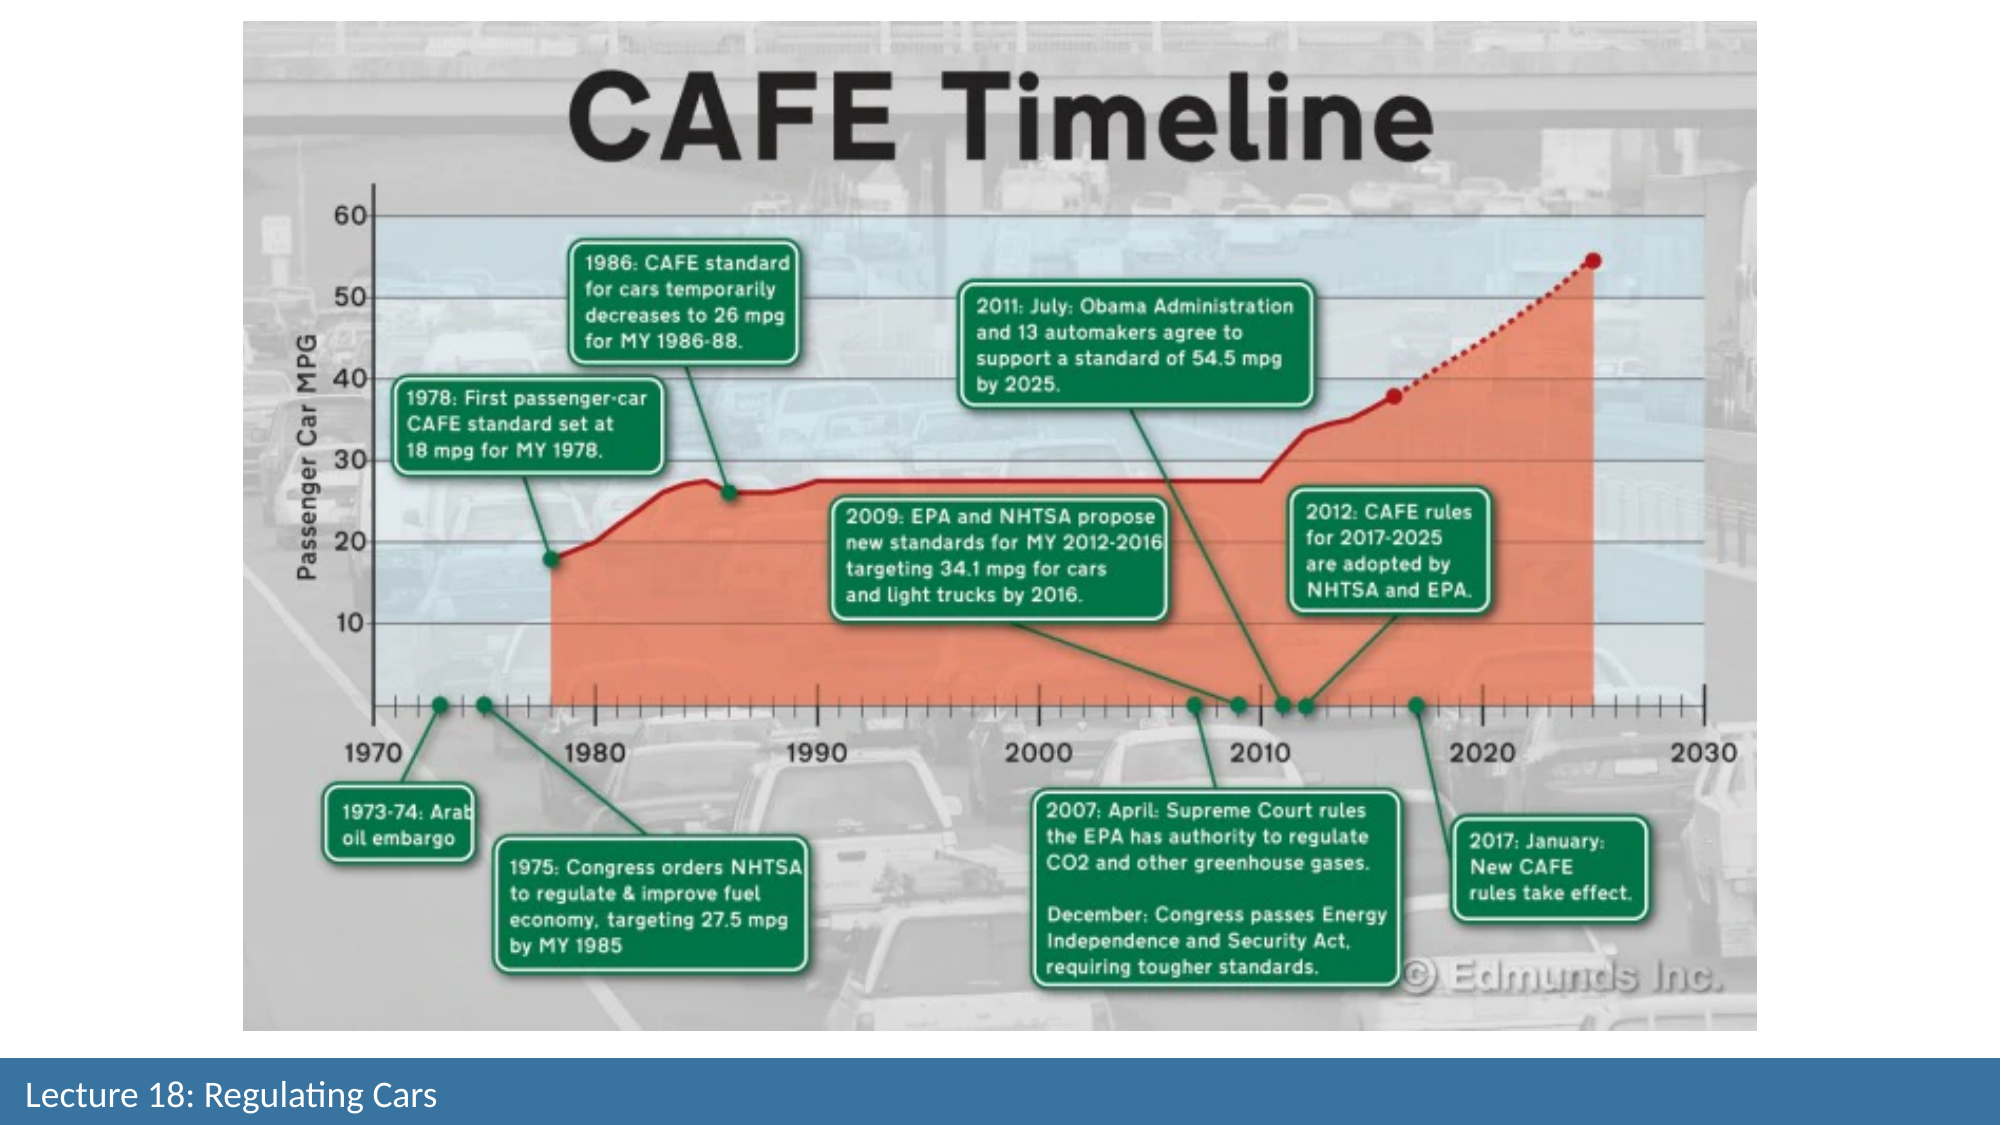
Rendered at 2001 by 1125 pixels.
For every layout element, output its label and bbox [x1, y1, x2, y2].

picture [243, 21, 1757, 1032]
